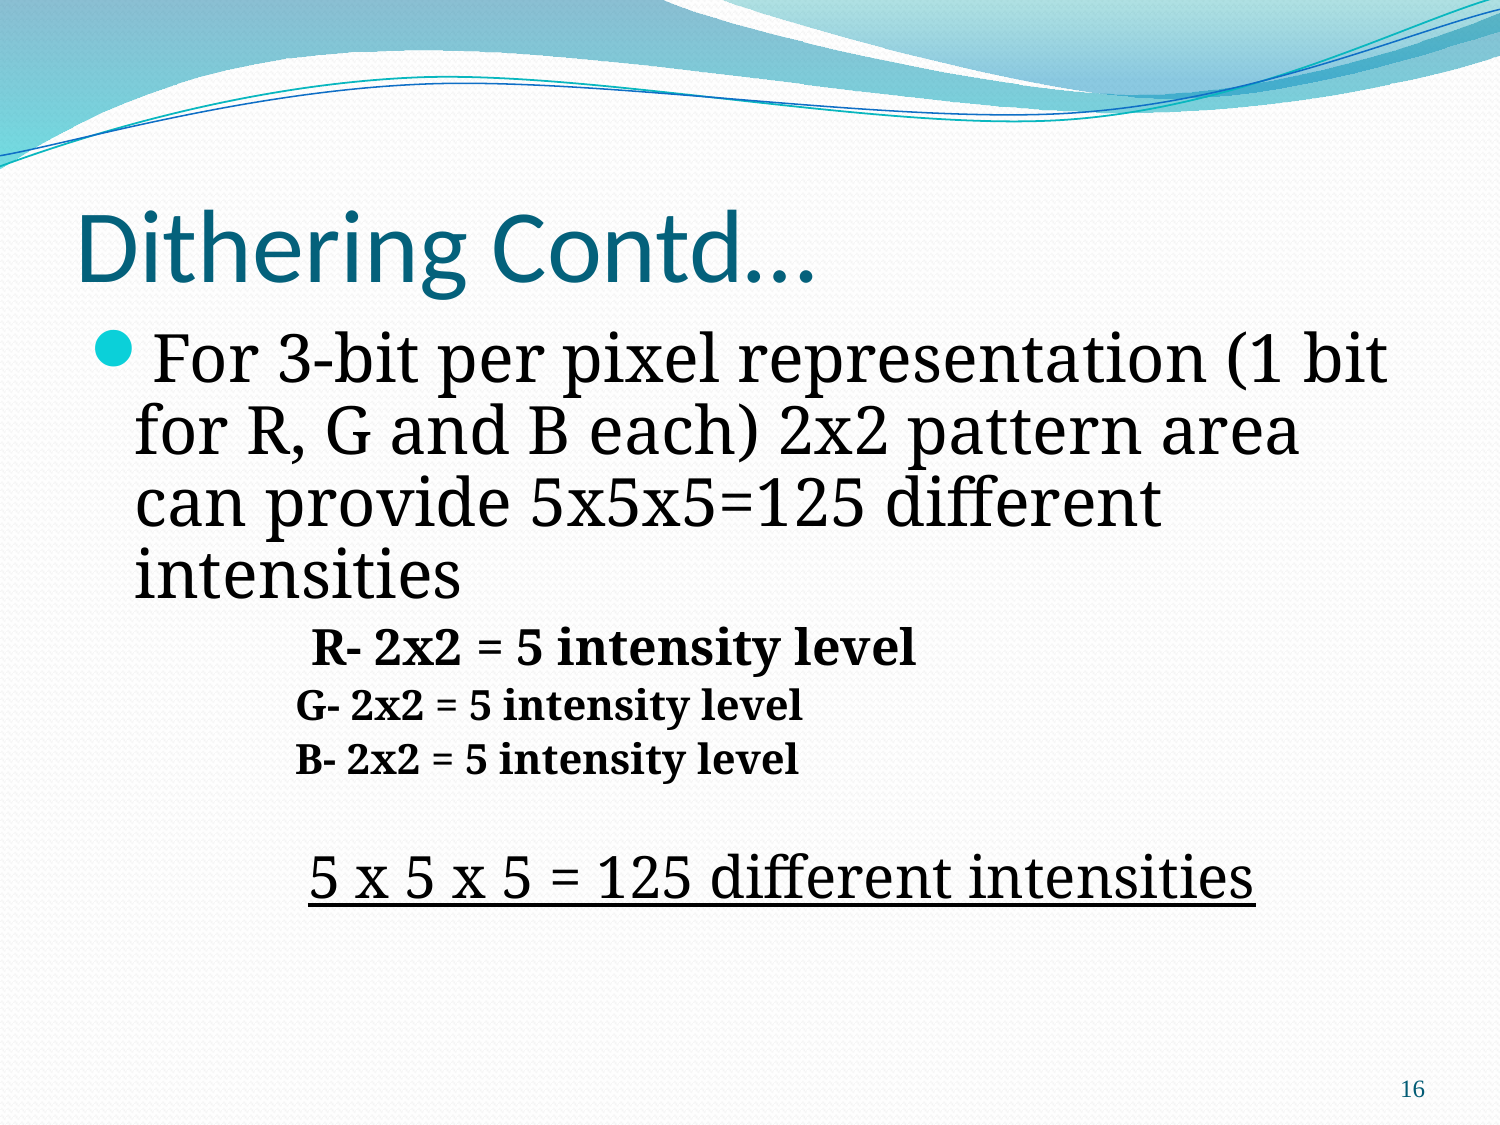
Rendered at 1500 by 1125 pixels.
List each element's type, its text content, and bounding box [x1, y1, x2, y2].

title Dithering Contd… [75, 115, 1425, 303]
slide_number 16 [1299, 1042, 1425, 1103]
list For 3-bit per pixel representation (1 bit for R, G and B each) 2x2 pattern area can provide 5x5x5=125 different intensities R- 2x2 = 5 intensity level G- 2x2 = 5 intensity level B- 2x2 = 5 intensity level 5 x 5 x 5 = 125 different intensities [75, 317, 1425, 1038]
